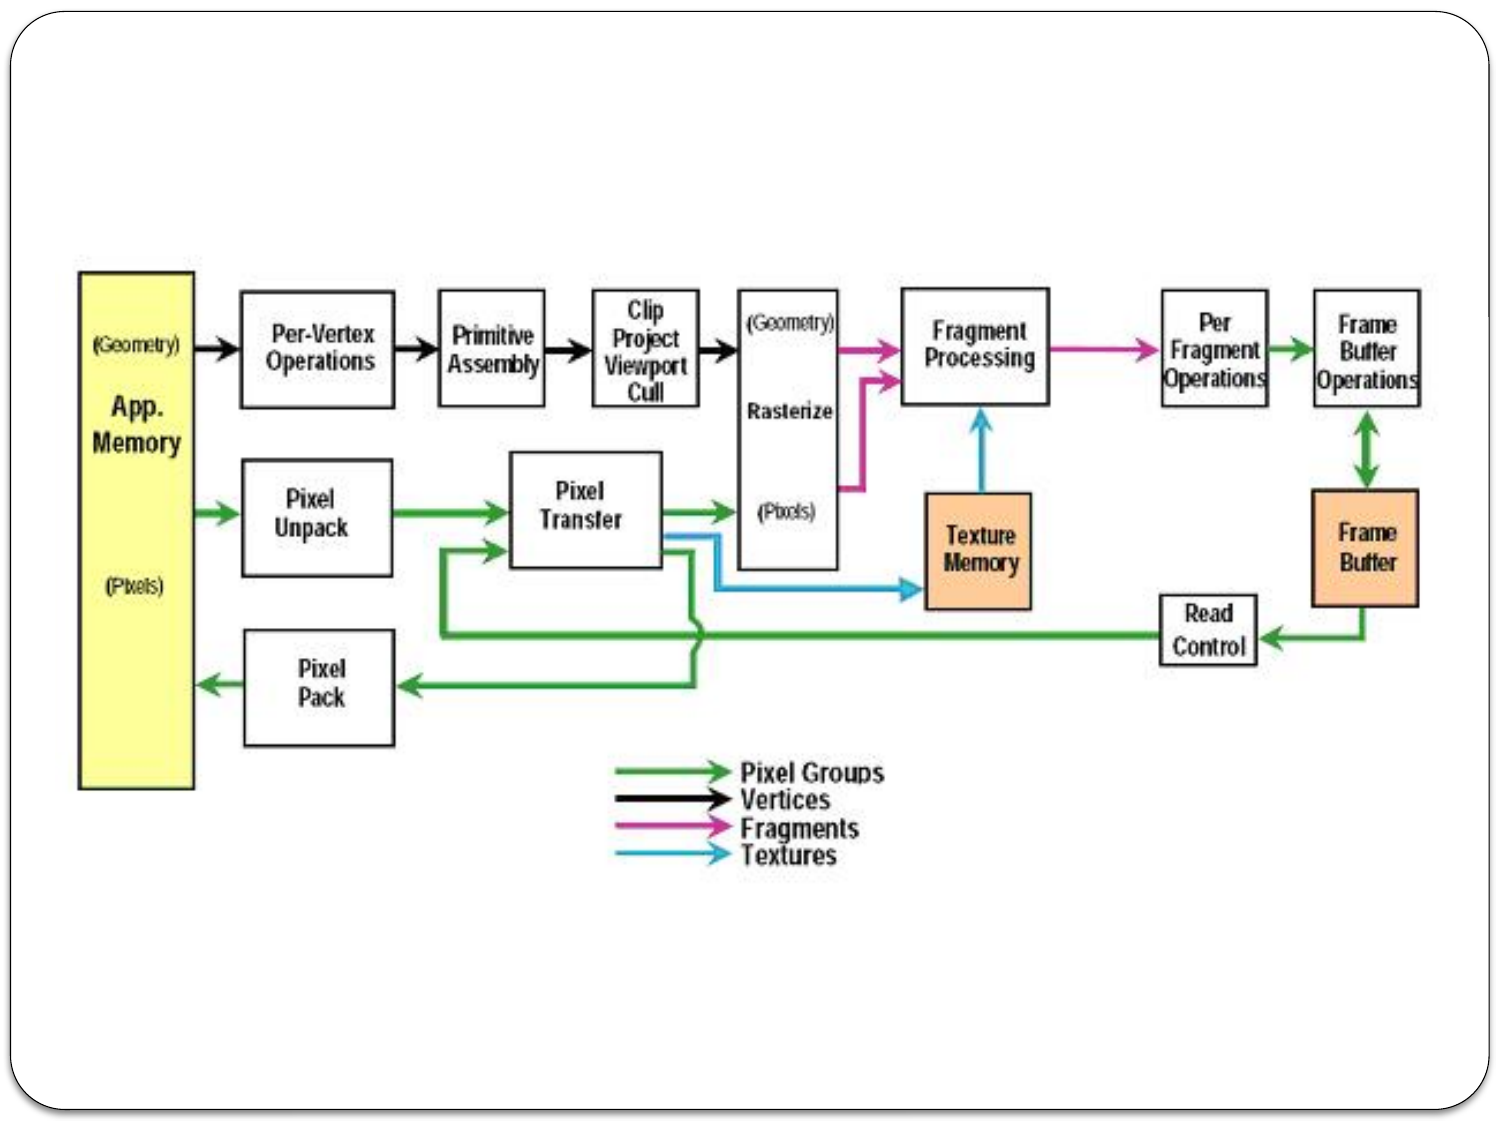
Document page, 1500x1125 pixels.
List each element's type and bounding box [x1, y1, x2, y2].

picture [55, 237, 1451, 888]
